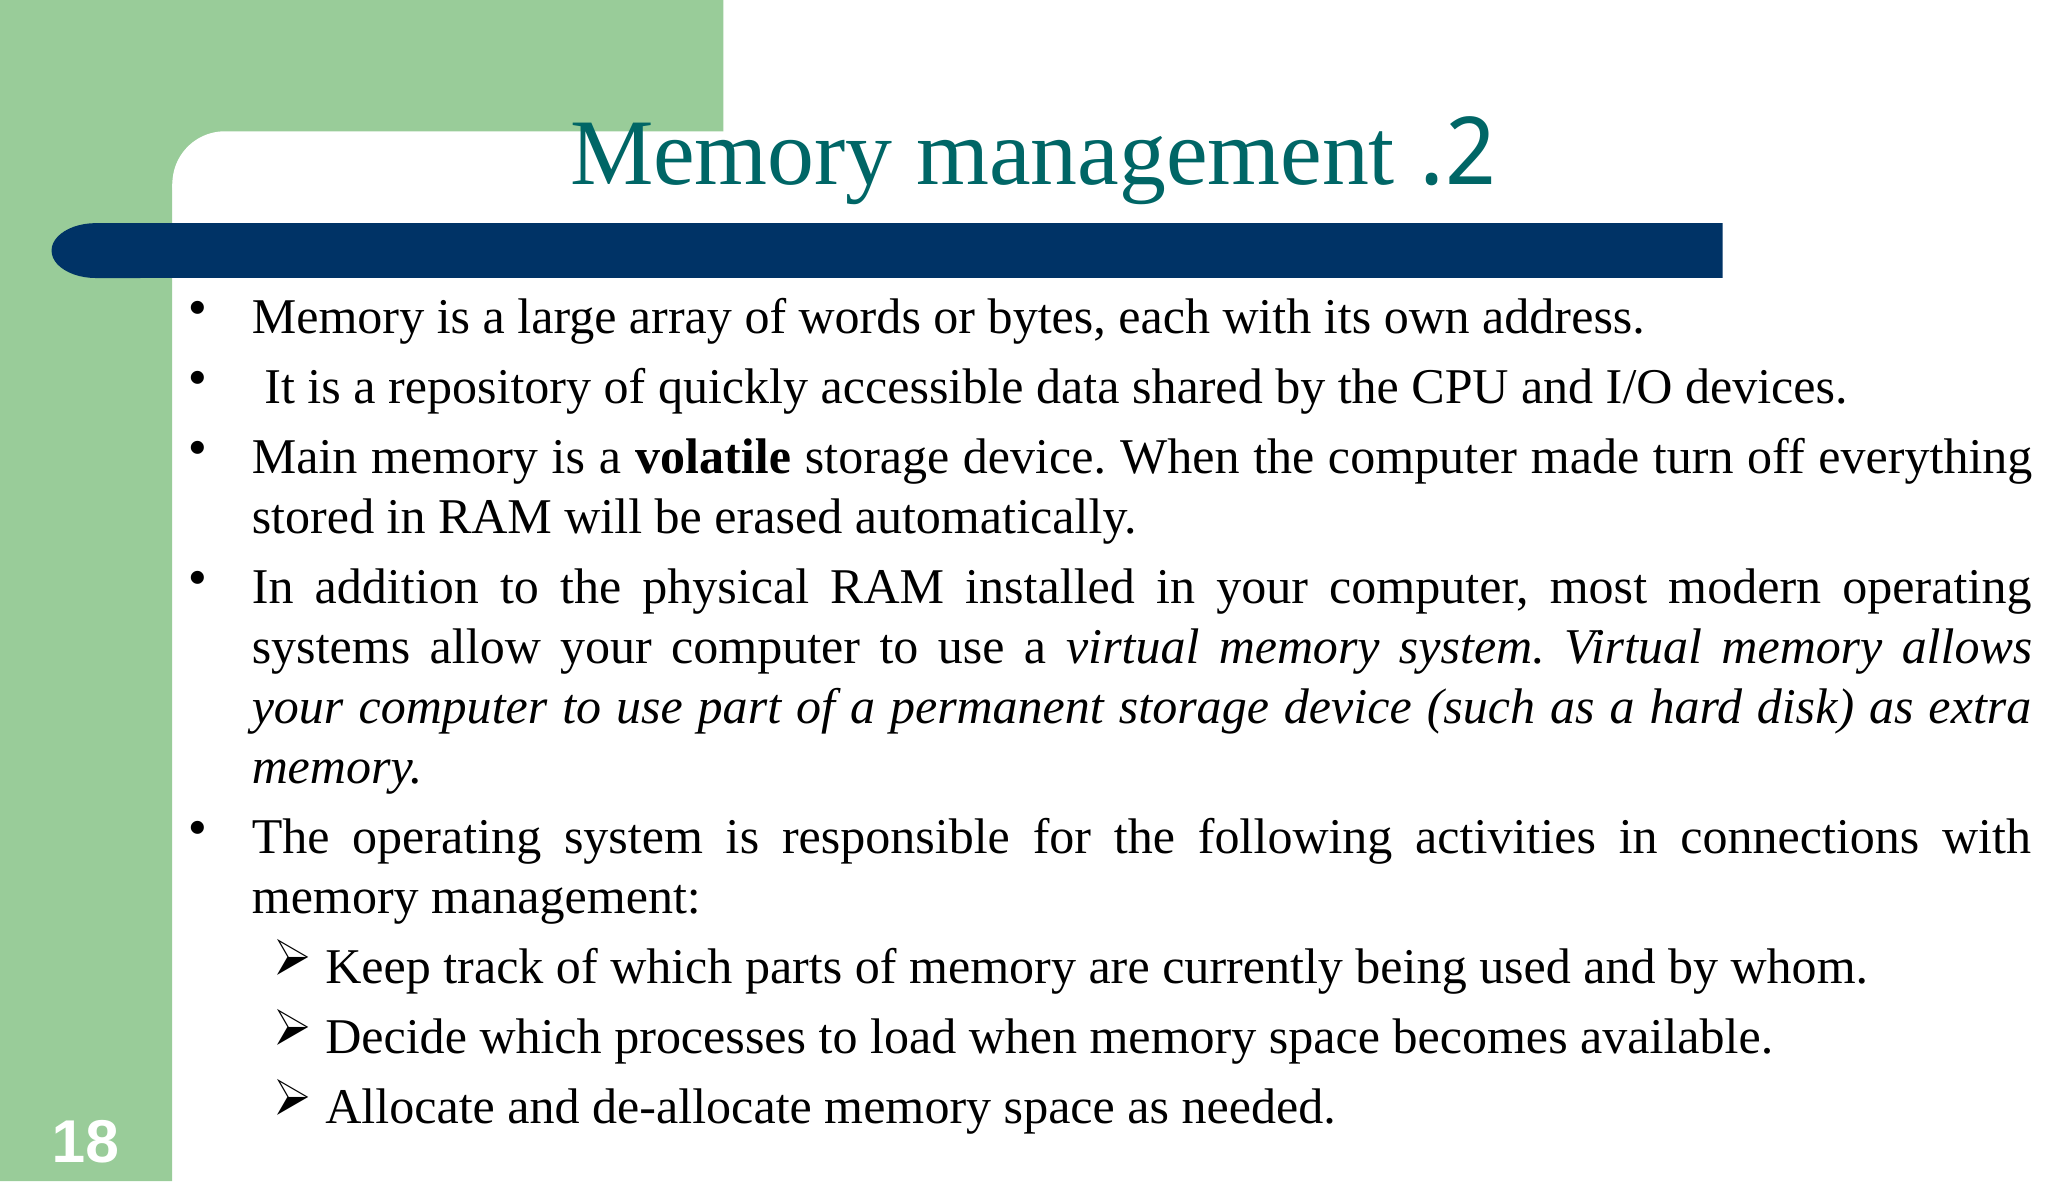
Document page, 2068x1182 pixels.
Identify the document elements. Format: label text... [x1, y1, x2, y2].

title 2. Memory management [96, 136, 1971, 212]
list Memory is a large array of words or bytes, each with its own address. It is a repository of quickly accessible data shared by the CPU and I/O devices. Main memory is a volatile storage device. When the computer made turn off everything stored in RAM will be erased automatically. In addition to the physical RAM installed in your computer, most modern operating systems allow your computer to use a virtual memory system. Virtual memory allows your computer to use part of a permanent storage device (such as a hard disk) as extra memory. The operating system is responsible for the following activities in connections with memory management: Keep track of which parts of memory are currently being used and by whom. Decide which processes to load when memory space becomes available. Allocate and de-allocate memory space as needed. [172, 275, 2050, 1169]
